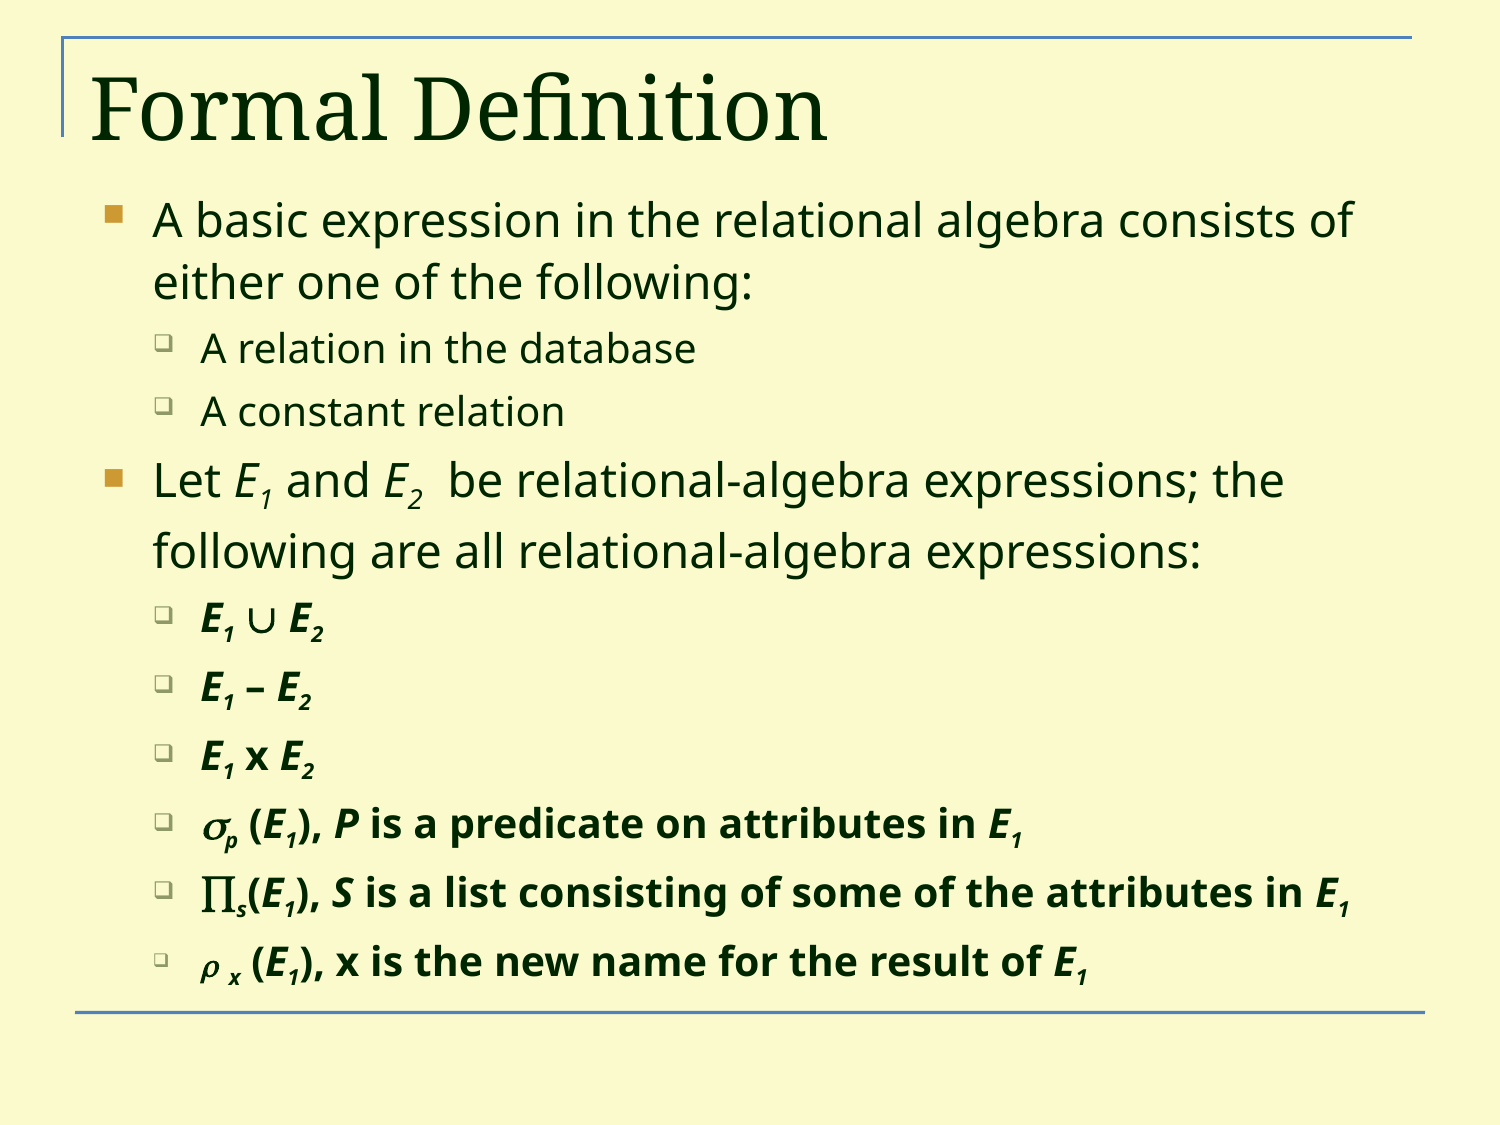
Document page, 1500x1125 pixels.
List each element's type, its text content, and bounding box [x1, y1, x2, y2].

text_box A basic expression in the relational algebra consists of either one of the following: A relation in the database A constant relation Let E1 and E2 be relational-algebra expressions; the following are all relational-algebra expressions: E1  E2 E1 – E2 E1 x E2 p (E1), P is a predicate on attributes in E1 s(E1), S is a list consisting of some of the attributes in E1  x (E1), x is the new name for the result of E1 [87, 176, 1419, 1000]
text_box Formal Definition [74, 45, 1425, 233]
